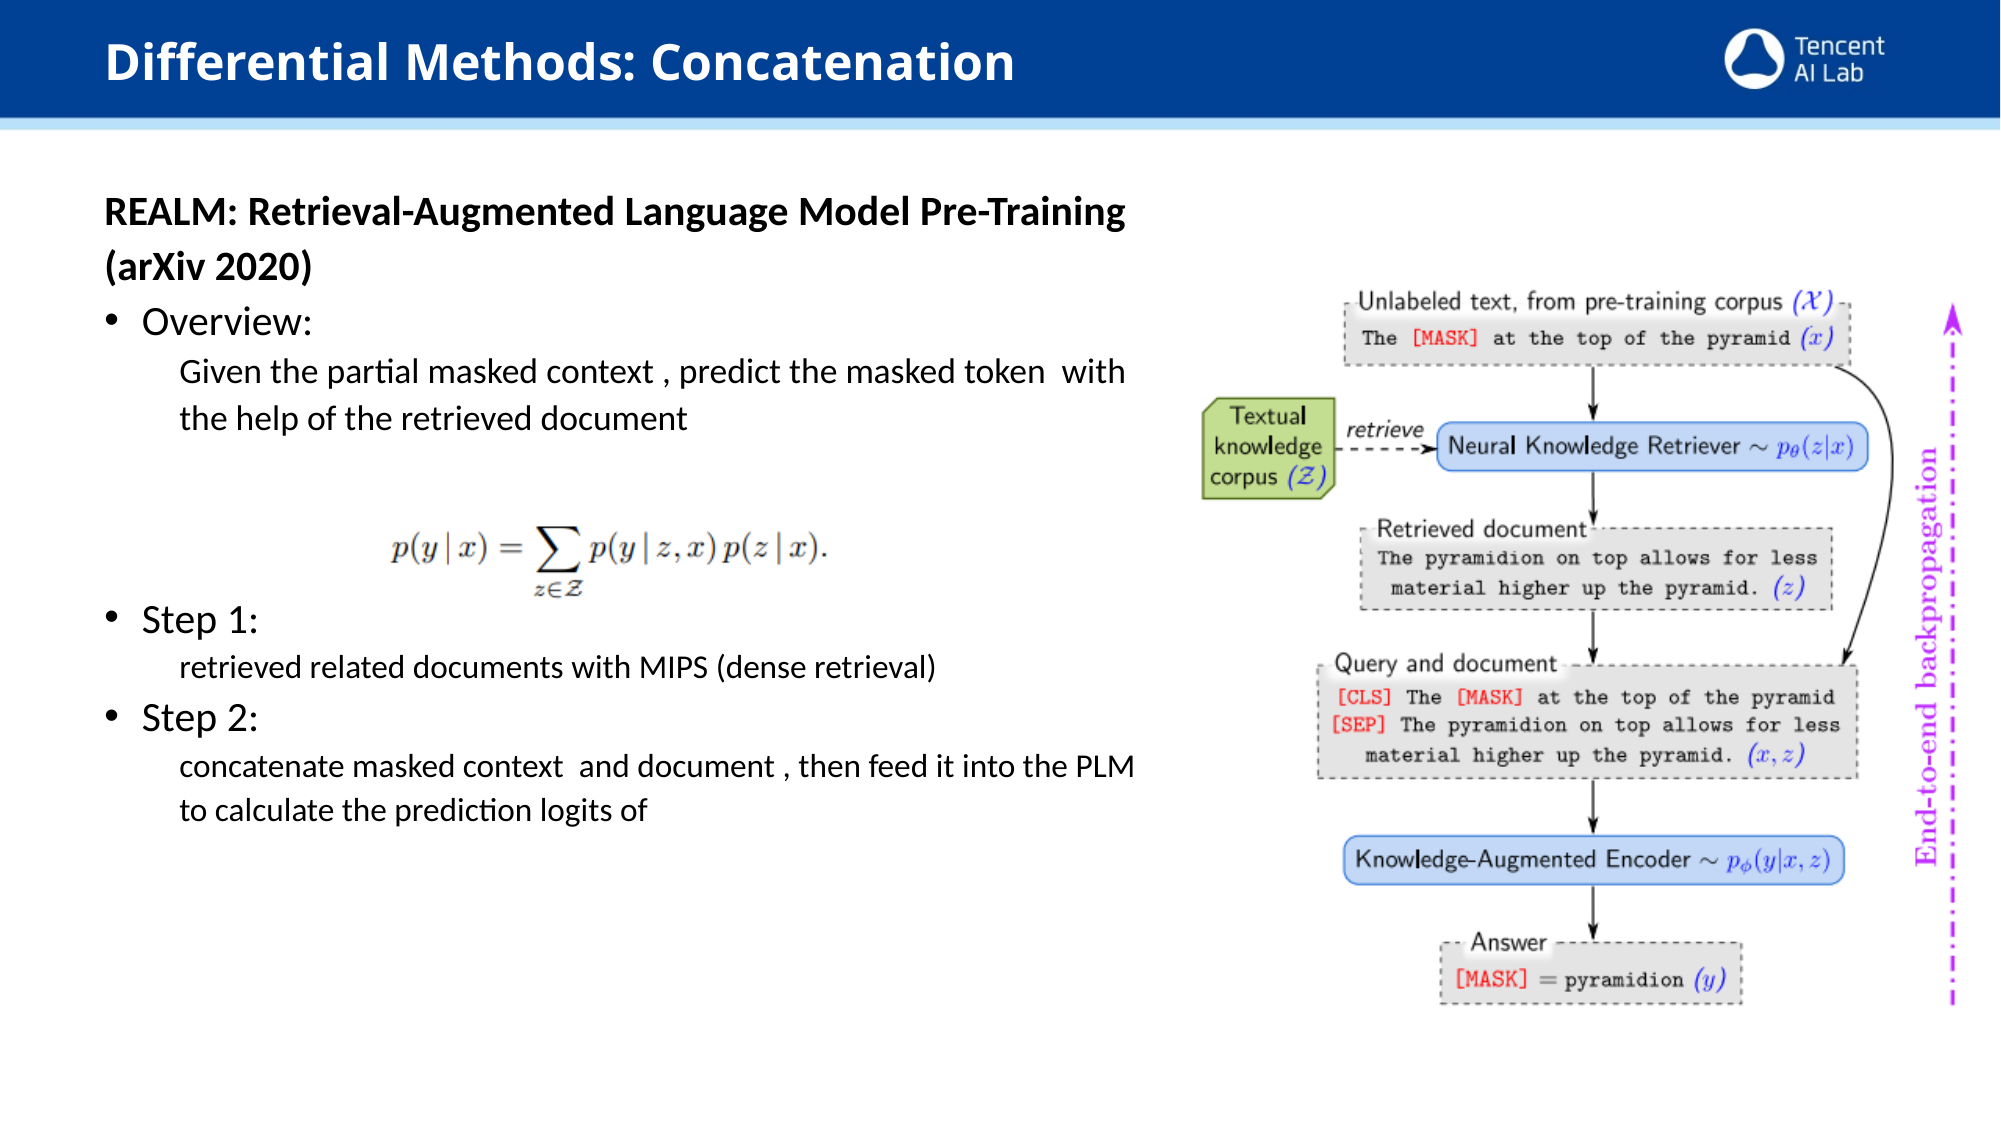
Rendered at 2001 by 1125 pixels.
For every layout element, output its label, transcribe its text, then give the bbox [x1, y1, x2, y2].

title Differential Methods: Concatenation [89, 26, 1521, 103]
picture [0, 0, 2001, 133]
picture [337, 481, 845, 623]
picture [1155, 258, 1983, 1017]
